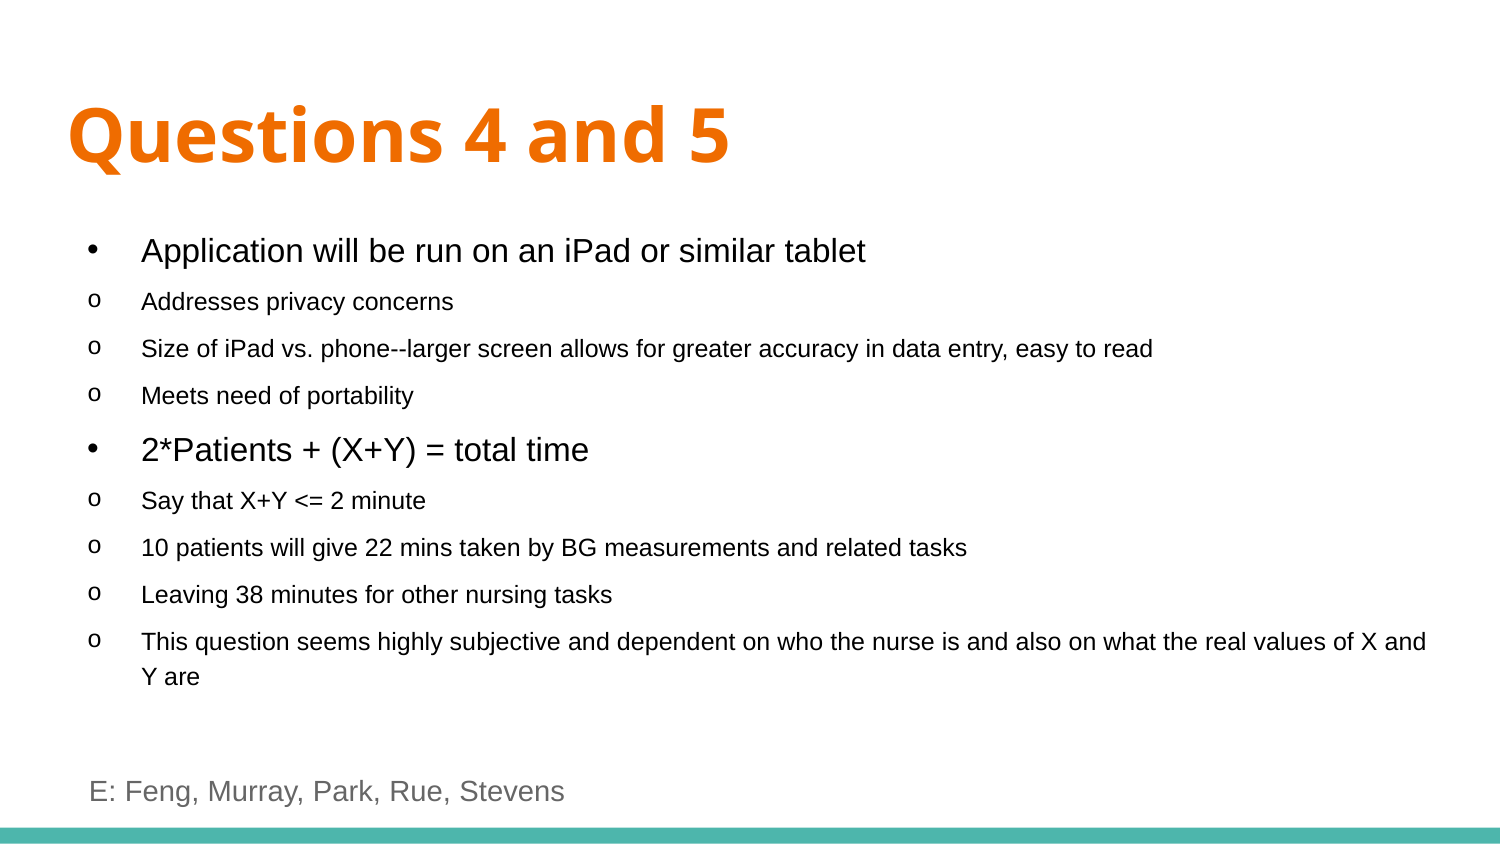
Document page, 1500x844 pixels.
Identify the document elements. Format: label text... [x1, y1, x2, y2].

text_box E: Feng, Murray, Park, Rue, Stevens [73, 757, 1226, 816]
list Application will be run on an iPad or similar tablet Addresses privacy concerns Size of iPad vs. phone--larger screen allows for greater accuracy in data entry, easy to read Meets need of portability 2*Patients + (X+Y) = total time Say that X+Y <= 2 minute 10 patients will give 22 mins taken by BG measurements and related tasks Leaving 38 minutes for other nursing tasks This question seems highly subjective and dependent on who the nurse is and also on what the real values of X and Y are [51, 207, 1449, 750]
title Questions 4 and 5 [51, 72, 1449, 189]
